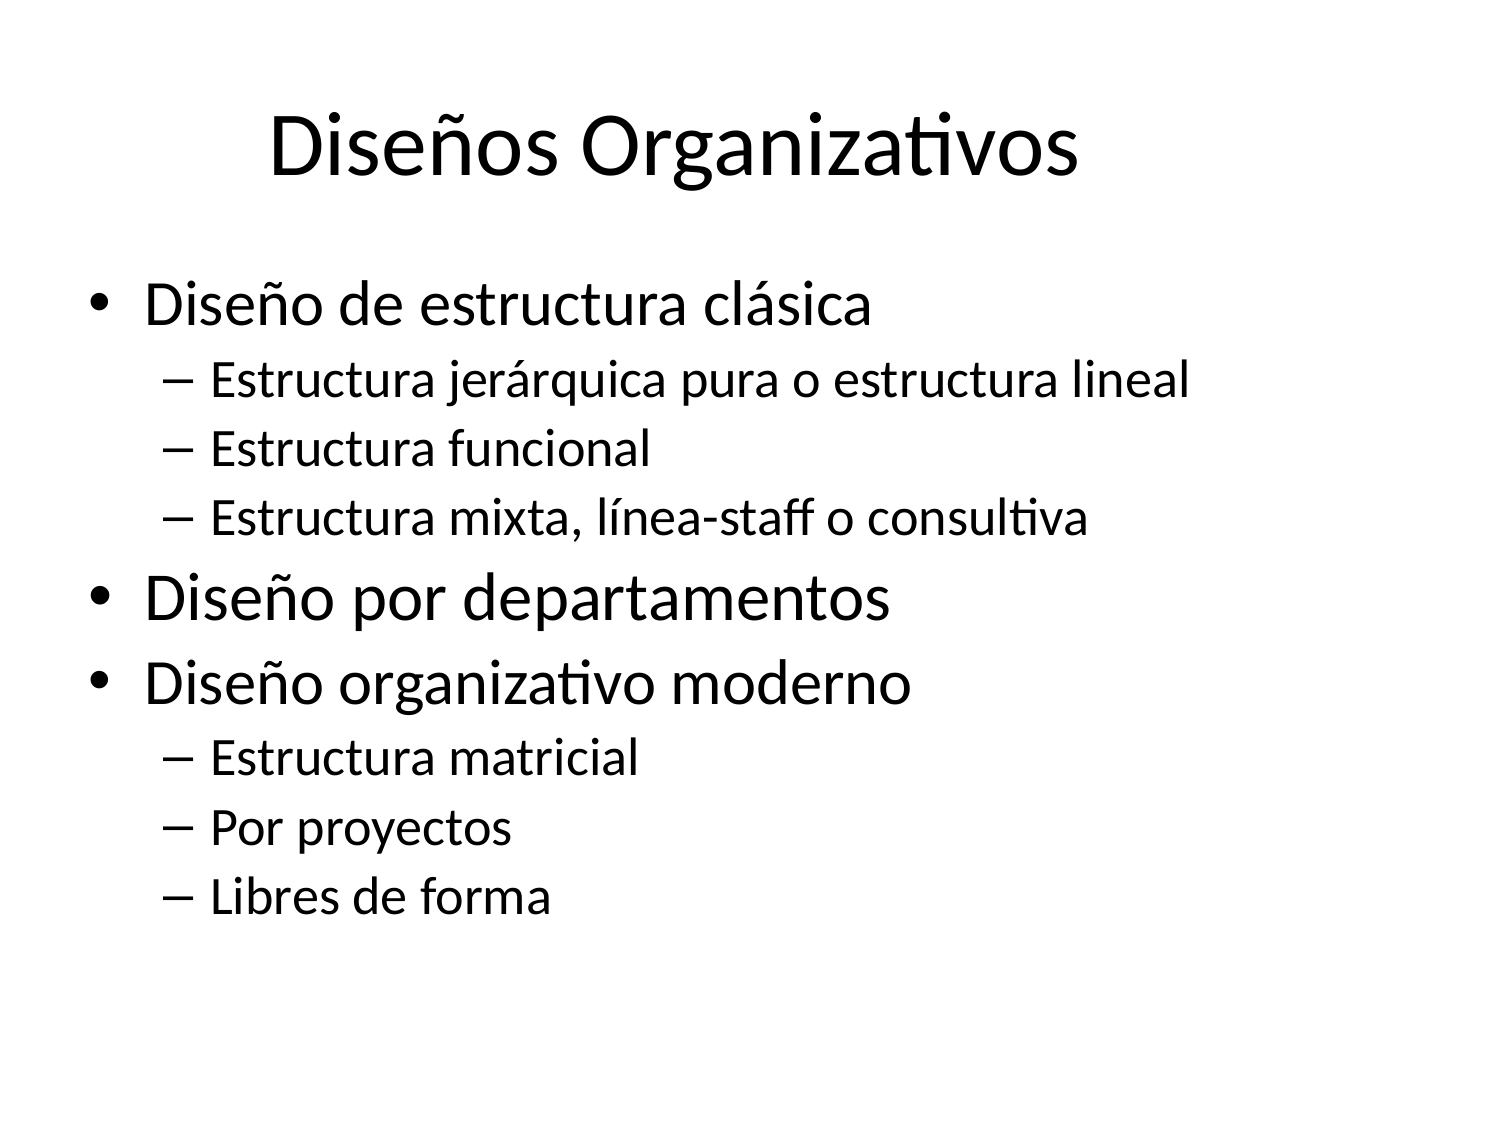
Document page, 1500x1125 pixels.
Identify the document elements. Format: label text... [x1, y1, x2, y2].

title Diseños Organizativos [0, 45, 1350, 233]
list Diseño de estructura clásica Estructura jerárquica pura o estructura lineal Estructura funcional Estructura mixta, línea-staff o consultiva Diseño por departamentos Diseño organizativo moderno Estructura matricial Por proyectos Libres de forma [73, 262, 1424, 1005]
